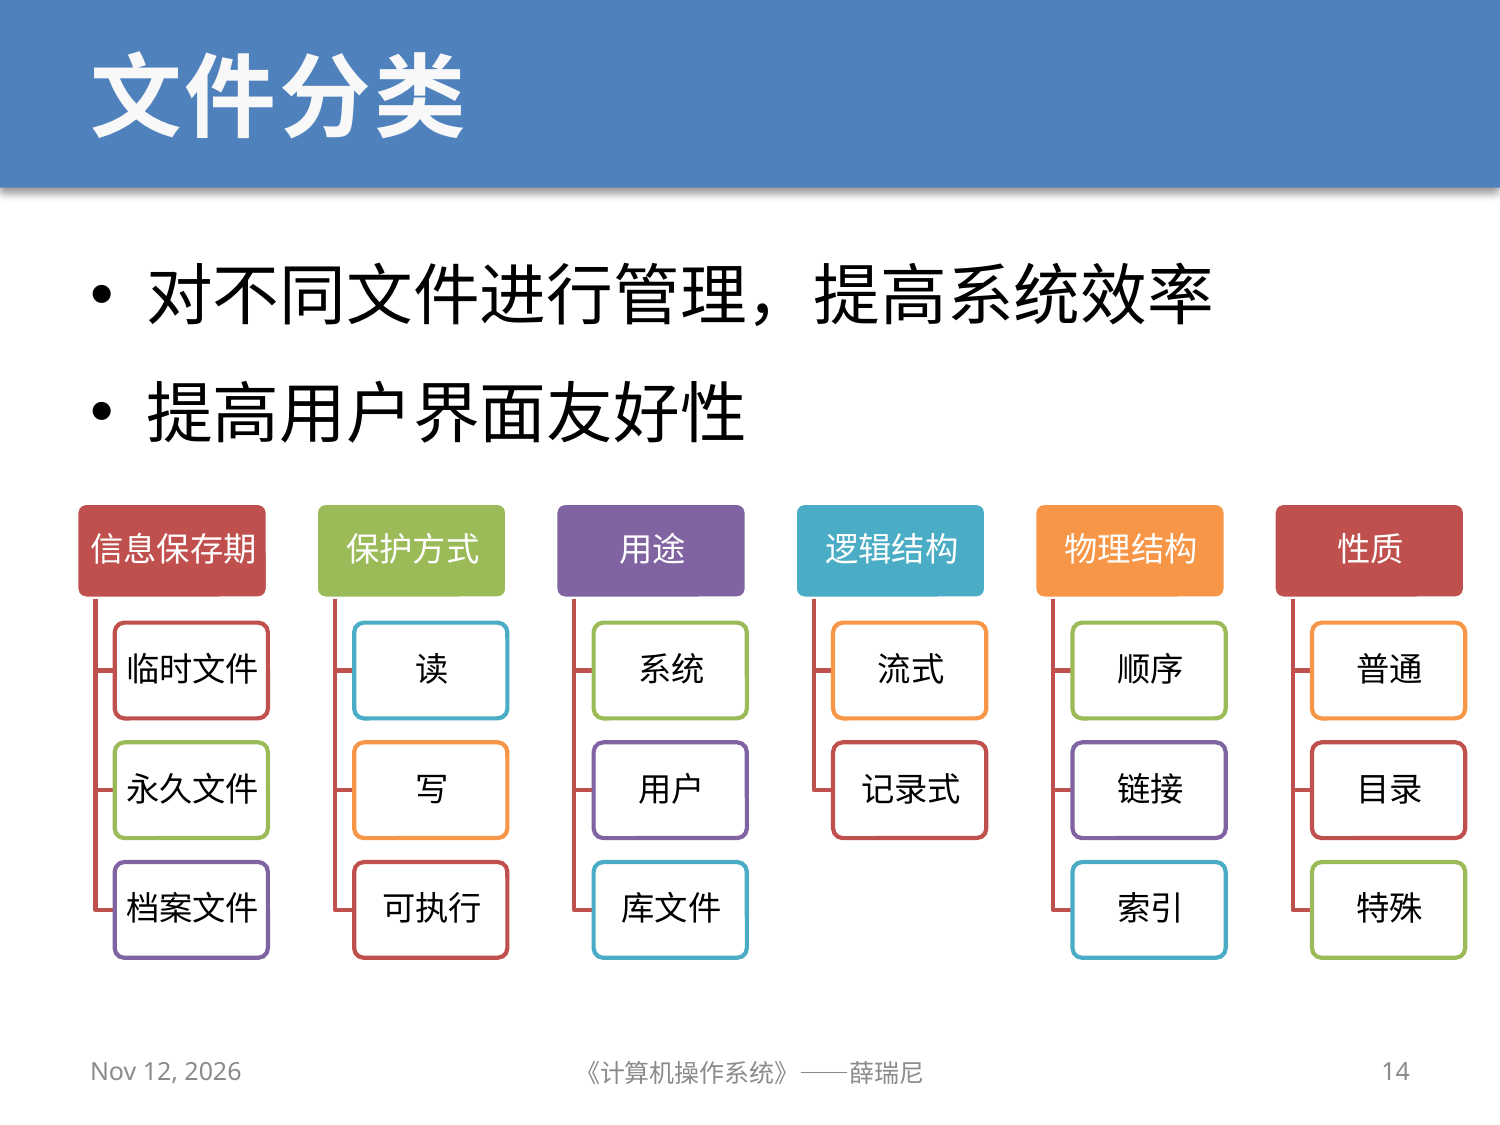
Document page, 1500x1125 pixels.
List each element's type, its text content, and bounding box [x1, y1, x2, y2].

title 文件分类 [75, 0, 1425, 188]
footer 《计算机操作系统》——薛瑞尼 [512, 1072, 988, 1103]
list 对不同文件进行管理，提高系统效率 提高用户界面友好性 [75, 221, 1425, 395]
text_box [74, 396, 1467, 1064]
slide_number 14 [1074, 1072, 1425, 1103]
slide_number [75, 1071, 425, 1103]
